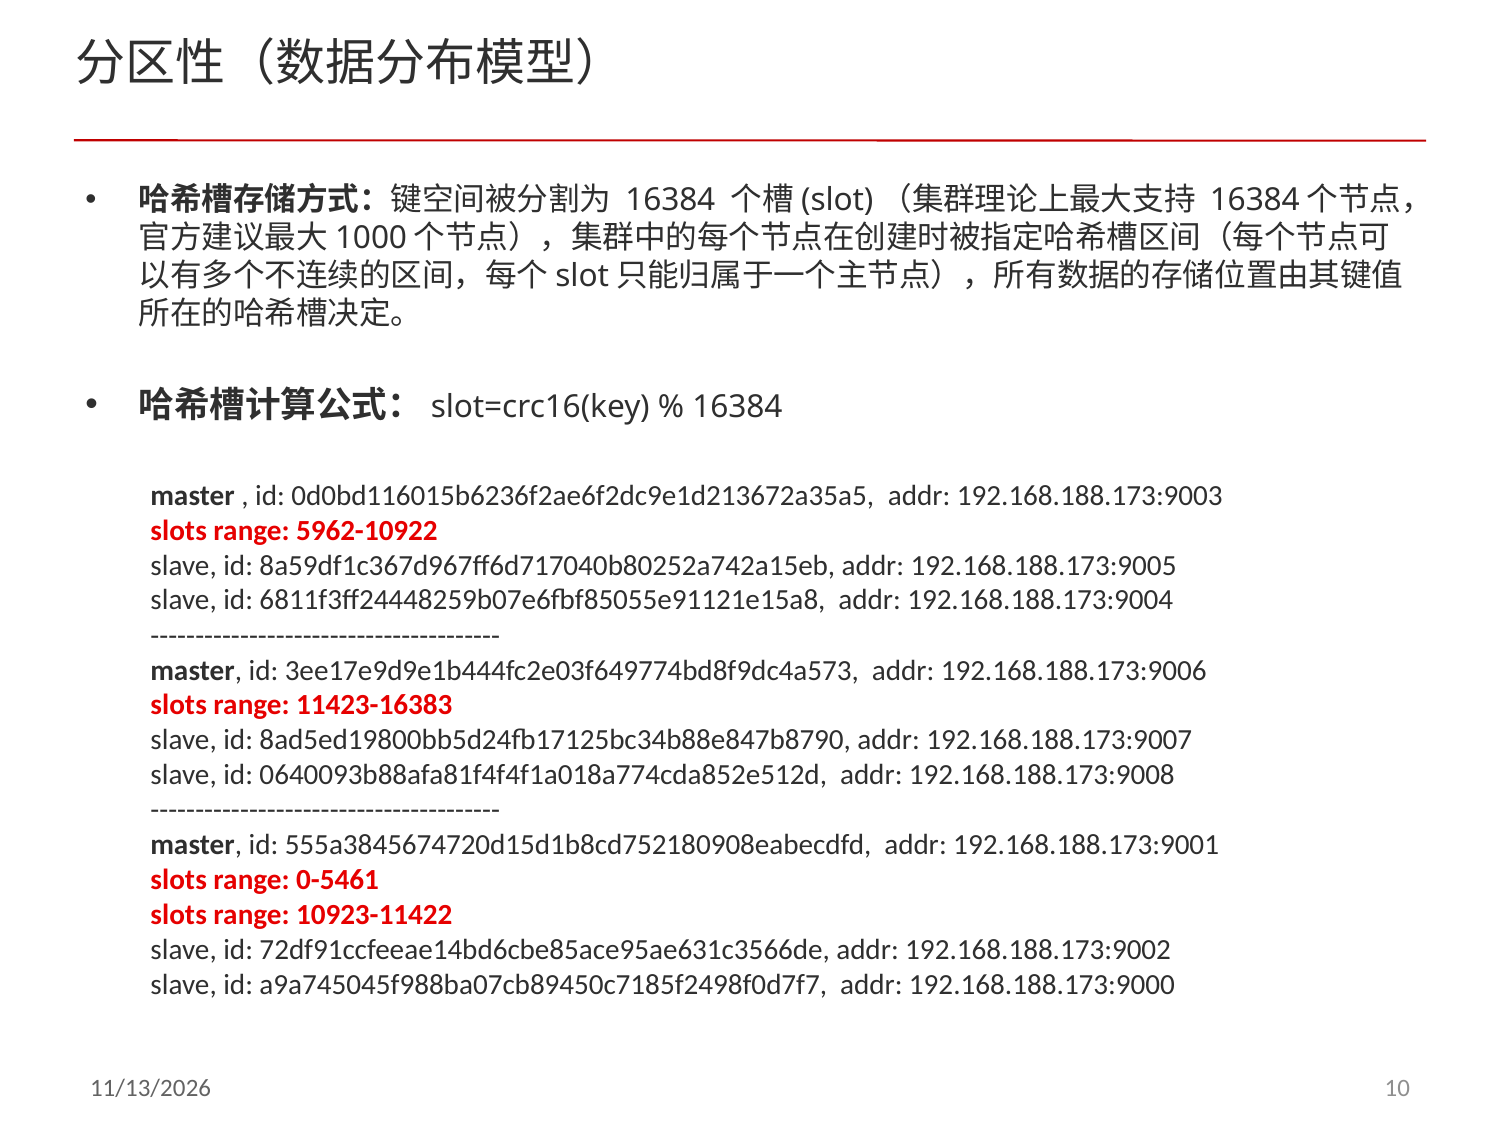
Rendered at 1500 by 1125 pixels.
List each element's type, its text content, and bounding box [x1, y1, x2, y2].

text_box master , id: 0d0bd116015b6236f2ae6f2dc9e1d213672a35a5, addr: 192.168.188.173:9003 slots range: 5962-10922 slave, id: 8a59df1c367d967ff6d717040b80252a742a15eb, addr: 192.168.188.173:9005 slave, id: 6811f3ff24448259b07e6fbf85055e91121e15a8, addr: 192.168.188.173:9004 --------------------------------------- master, id: 3ee17e9d9e1b444fc2e03f649774bd8f9dc4a573, addr: 192.168.188.173:9006 slots range: 11423-16383 slave, id: 8ad5ed19800bb5d24fb17125bc34b88e847b8790, addr: 192.168.188.173:9007 slave, id: 0640093b88afa81f4f4f1a018a774cda852e512d, addr: 192.168.188.173:9008 --------------------------------------- master, id: 555a3845674720d15d1b8cd752180908eabecdfd, addr: 192.168.188.173:9001 slots range: 0-5461 slots range: 10923-11422 slave, id: 72df91ccfeeae14bd6cbe85ace95ae631c3566de, addr: 192.168.188.173:9002 slave, id: a9a745045f988ba07cb89450c7185f2498f0d7f7, addr: 192.168.188.173:9000 [135, 468, 1353, 1008]
title 分区性（数据分布模型） [75, 30, 1235, 136]
list 哈希槽存储方式：键空间被分割为 16384 个槽(slot)（集群理论上最大支持 16384个节点，官方建议最大1000个节点），集群中的每个节点在创建时被指定哈希槽区间（每个节点可以有多个不连续的区间，每个slot只能归属于一个主节点），所有数据的存储位置由其键值所在的哈希槽决定。 哈希槽计算公式：slot=crc16(key) % 16384 [70, 171, 1421, 433]
